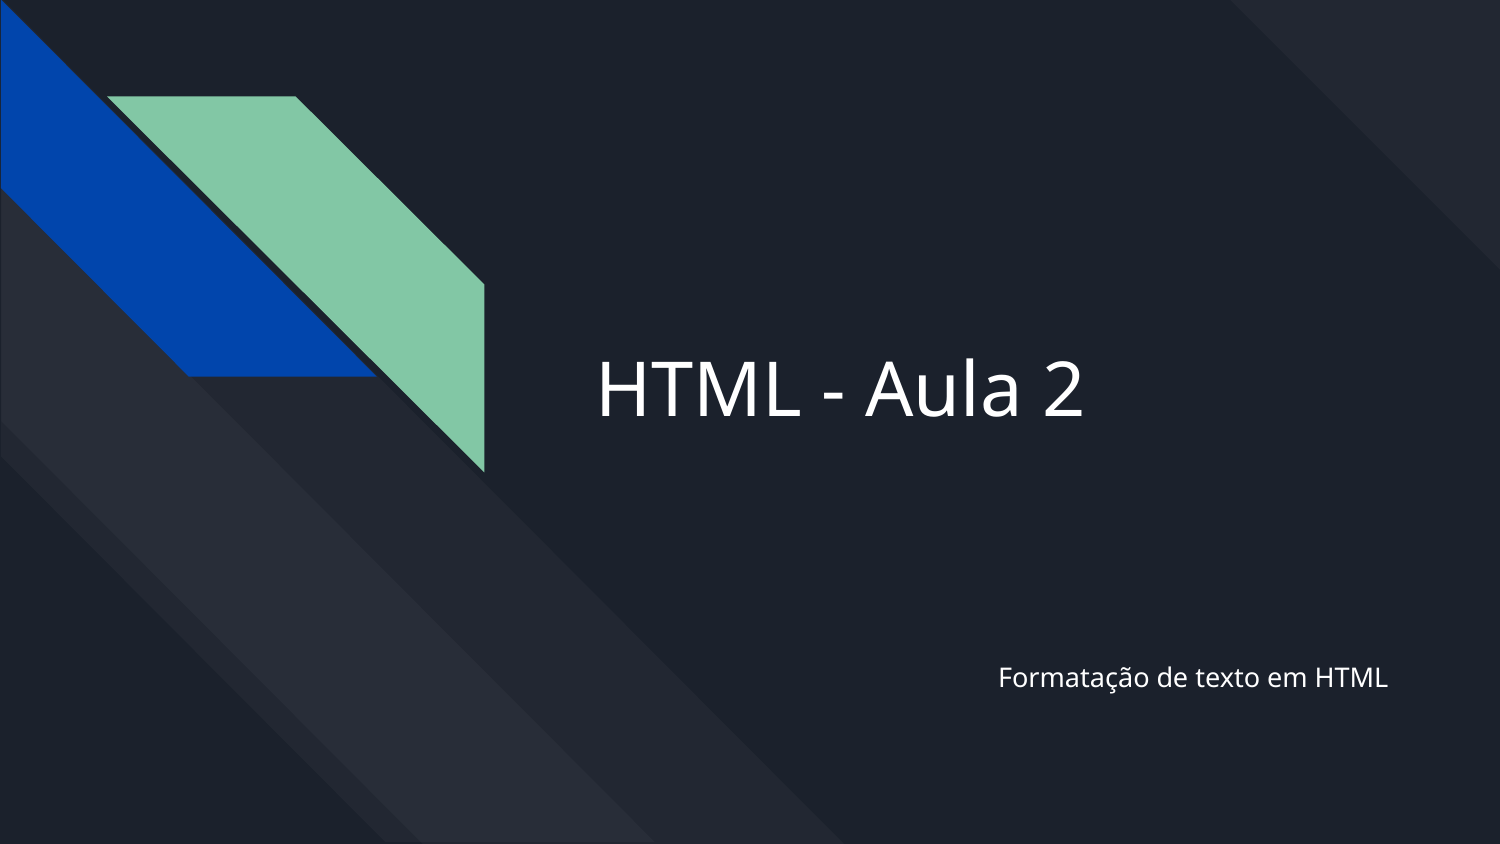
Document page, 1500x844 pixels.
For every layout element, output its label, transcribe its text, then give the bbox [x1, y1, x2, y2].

subtitle Formatação de texto em HTML [833, 643, 1404, 727]
title HTML - Aula 2 [580, 320, 1404, 454]
